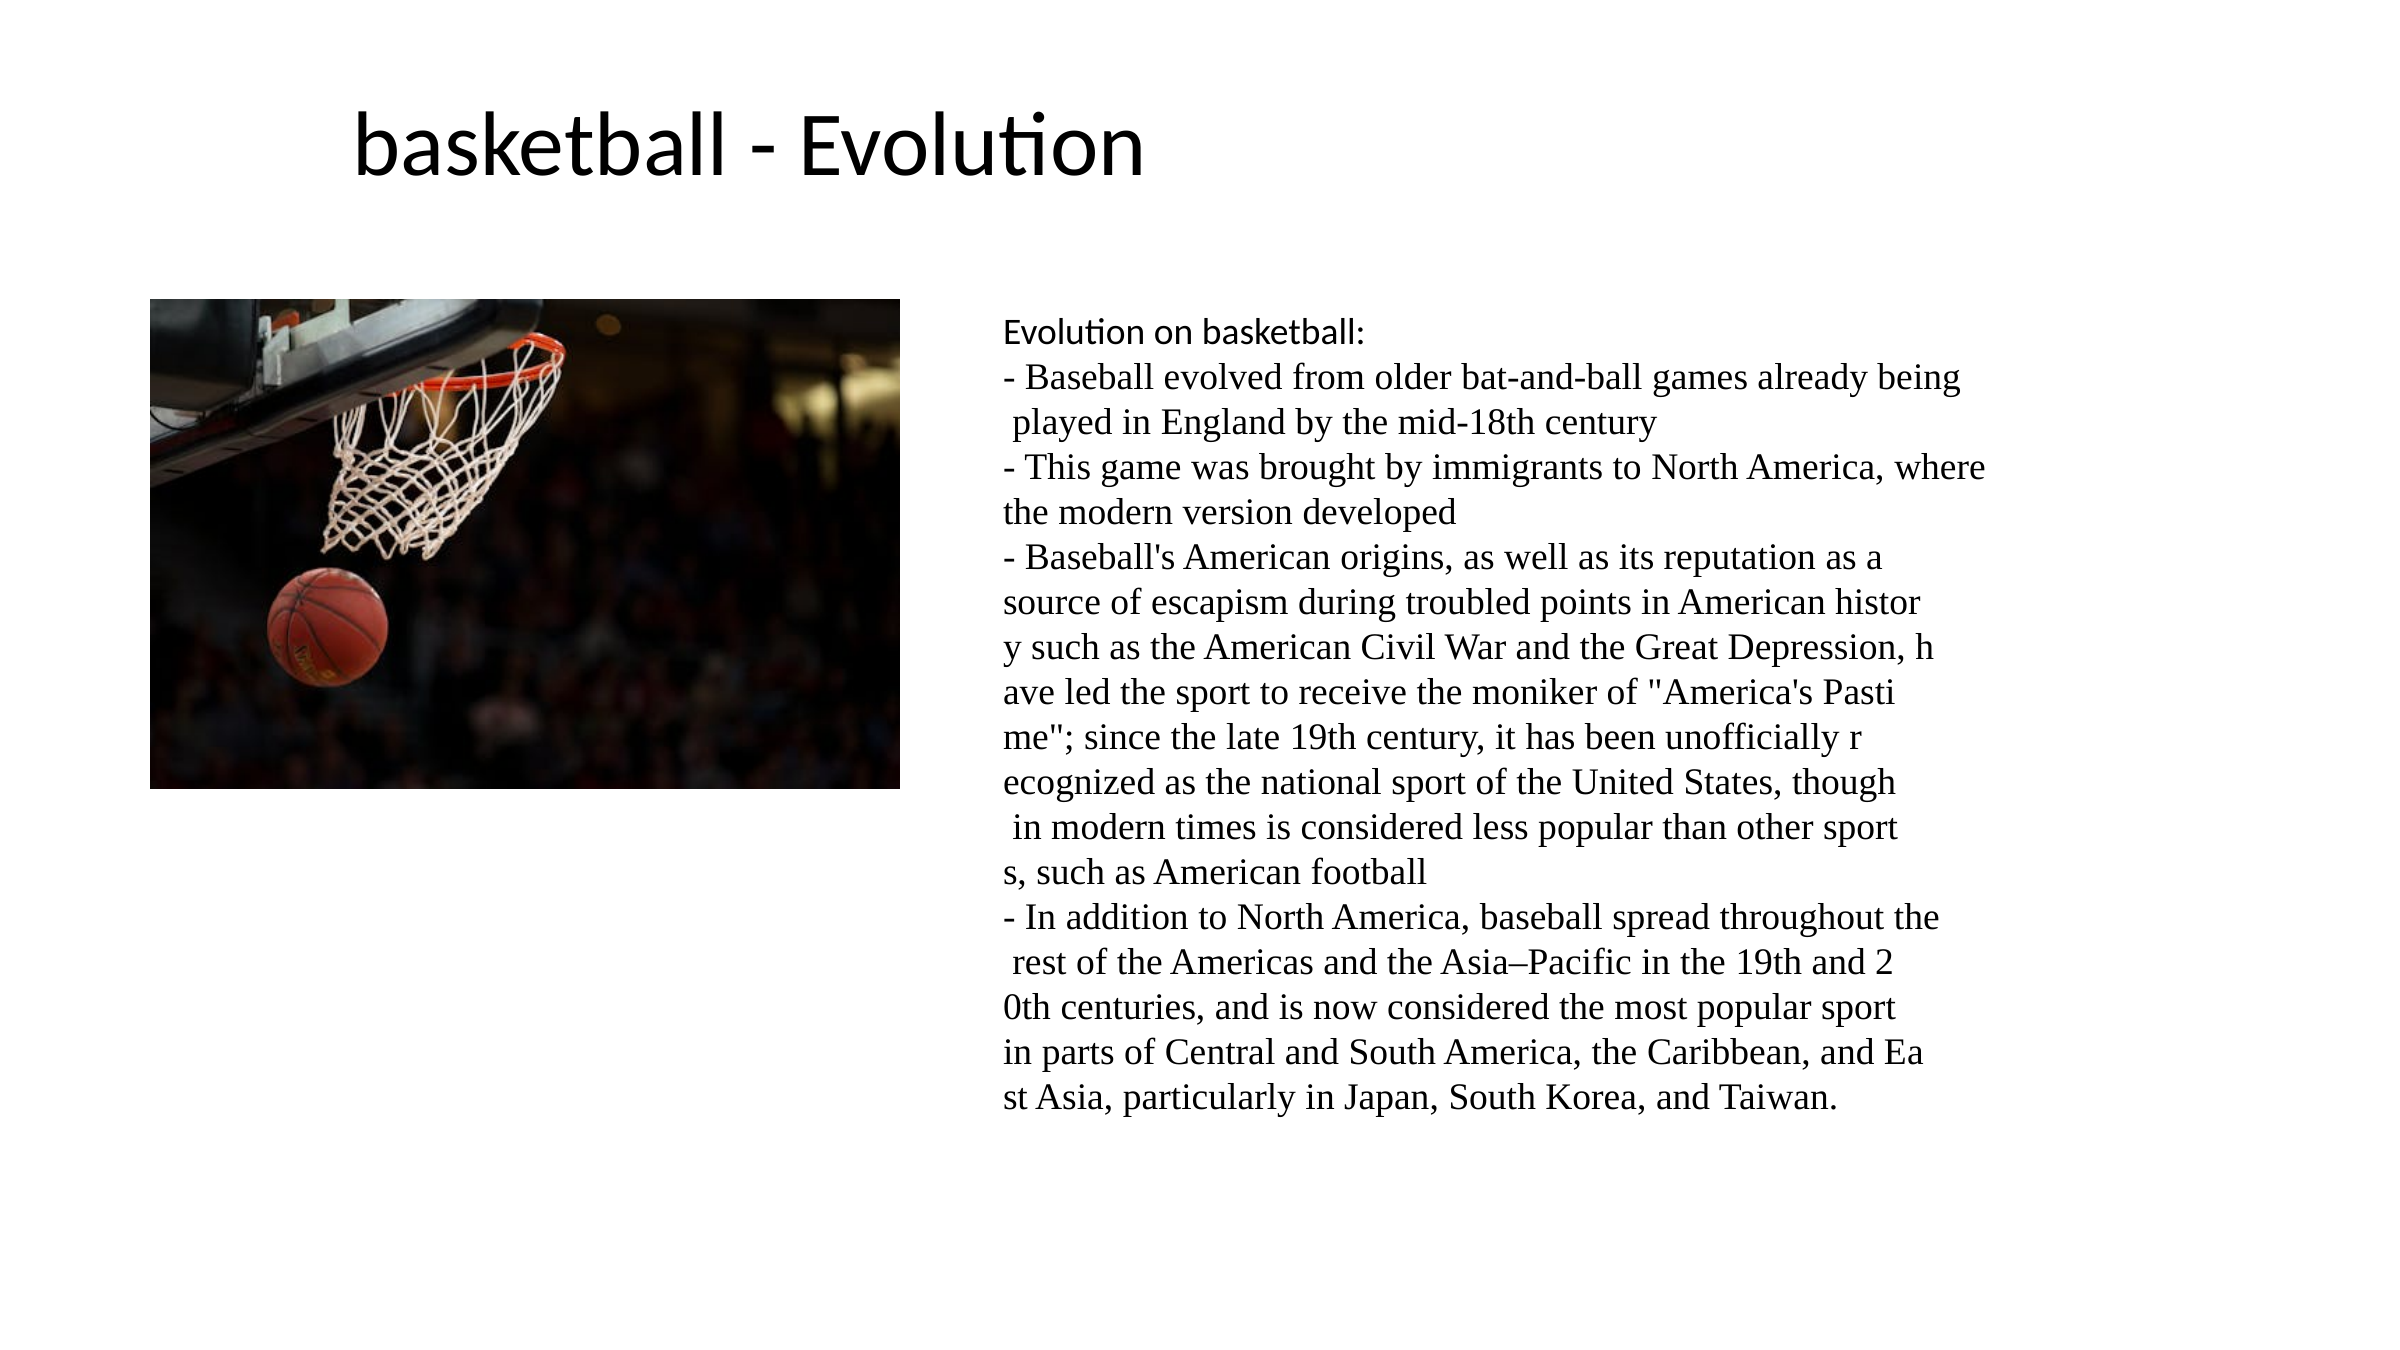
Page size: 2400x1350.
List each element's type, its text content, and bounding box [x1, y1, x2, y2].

text_box Evolution on basketball: - Baseball evolved from older bat-and-ball games already being played in England by the mid-18th century - This game was brought by immigrants to North America, where the modern version developed - Baseball's American origins, as well as its reputation as a source of escapism during troubled points in American histor y such as the American Civil War and the Great Depression, h ave led the sport to receive the moniker of "America's Pasti me"; since the late 19th century, it has been unofficially r ecognized as the national sport of the United States, though in modern times is considered less popular than other sport s, such as American football - In addition to North America, baseball spread throughout the rest of the Americas and the Asia–Pacific in the 19th and 2 0th centuries, and is now considered the most popular sport in parts of Central and South America, the Caribbean, and Ea st Asia, particularly in Japan, South Korea, and Taiwan. [988, 299, 2012, 1125]
title basketball - Evolution [75, 45, 1425, 233]
picture [149, 299, 901, 790]
